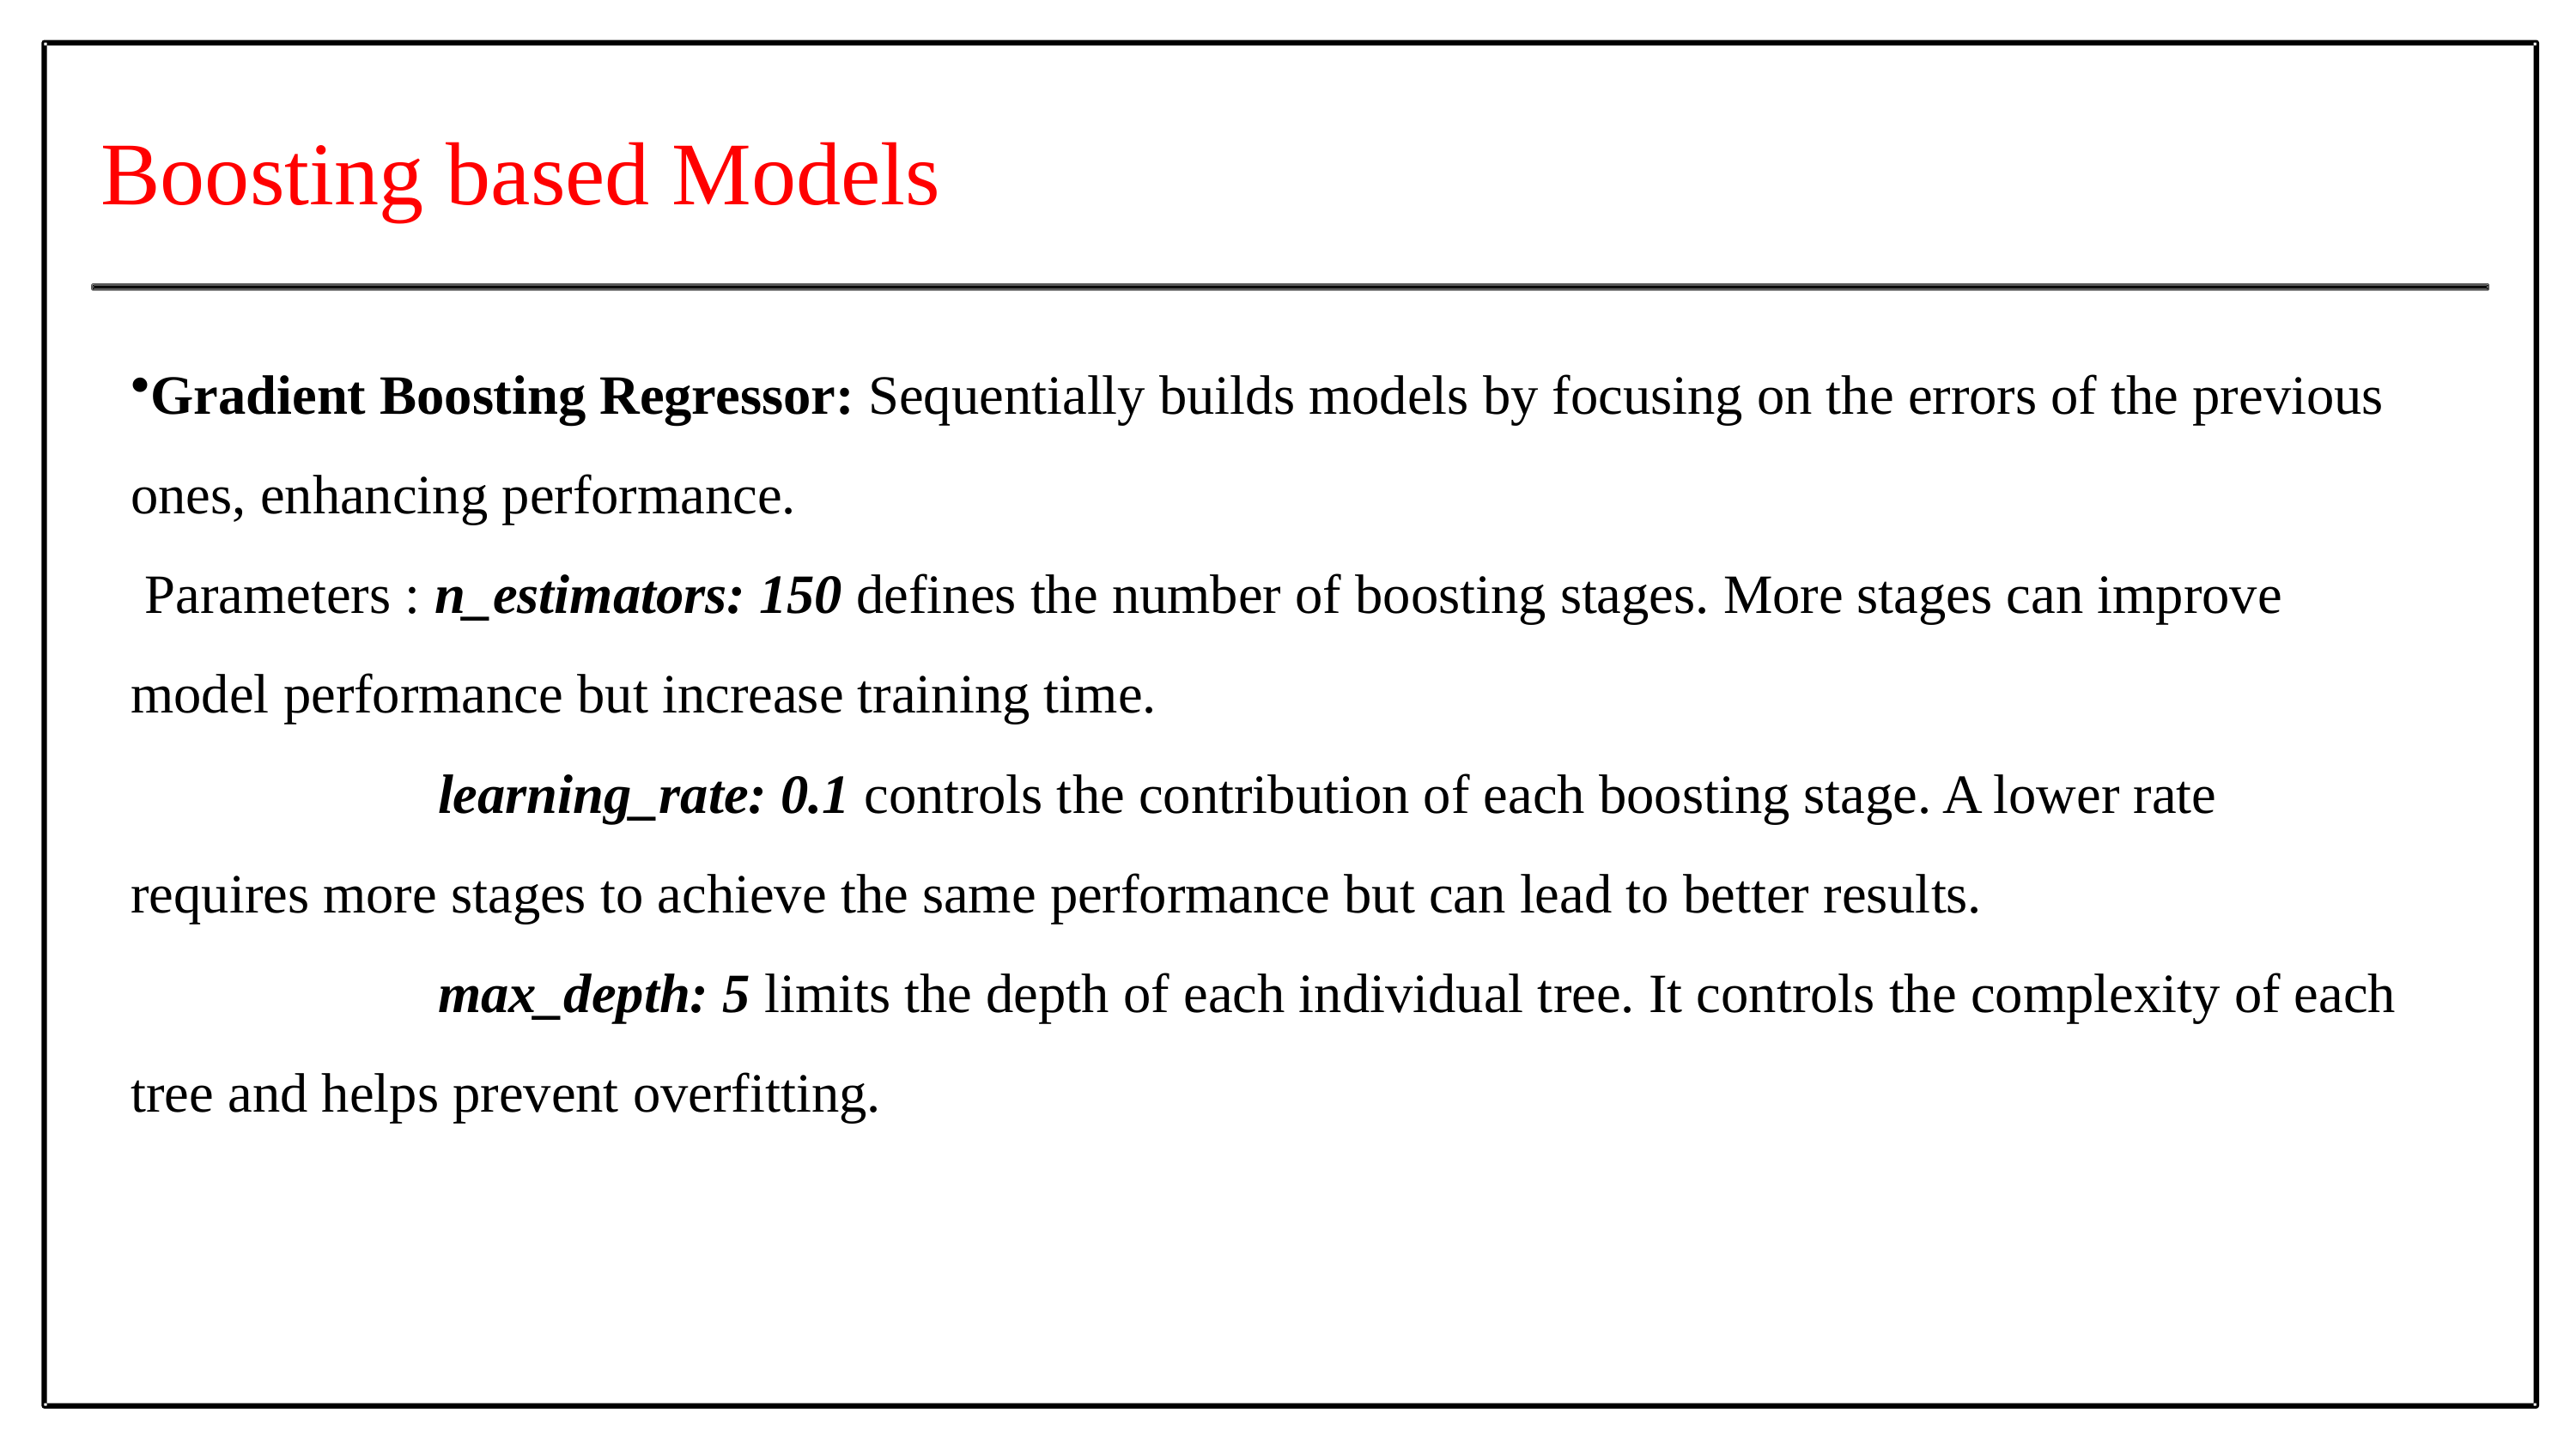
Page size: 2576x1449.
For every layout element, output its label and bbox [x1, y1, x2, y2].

text_box [41, 39, 2540, 1410]
